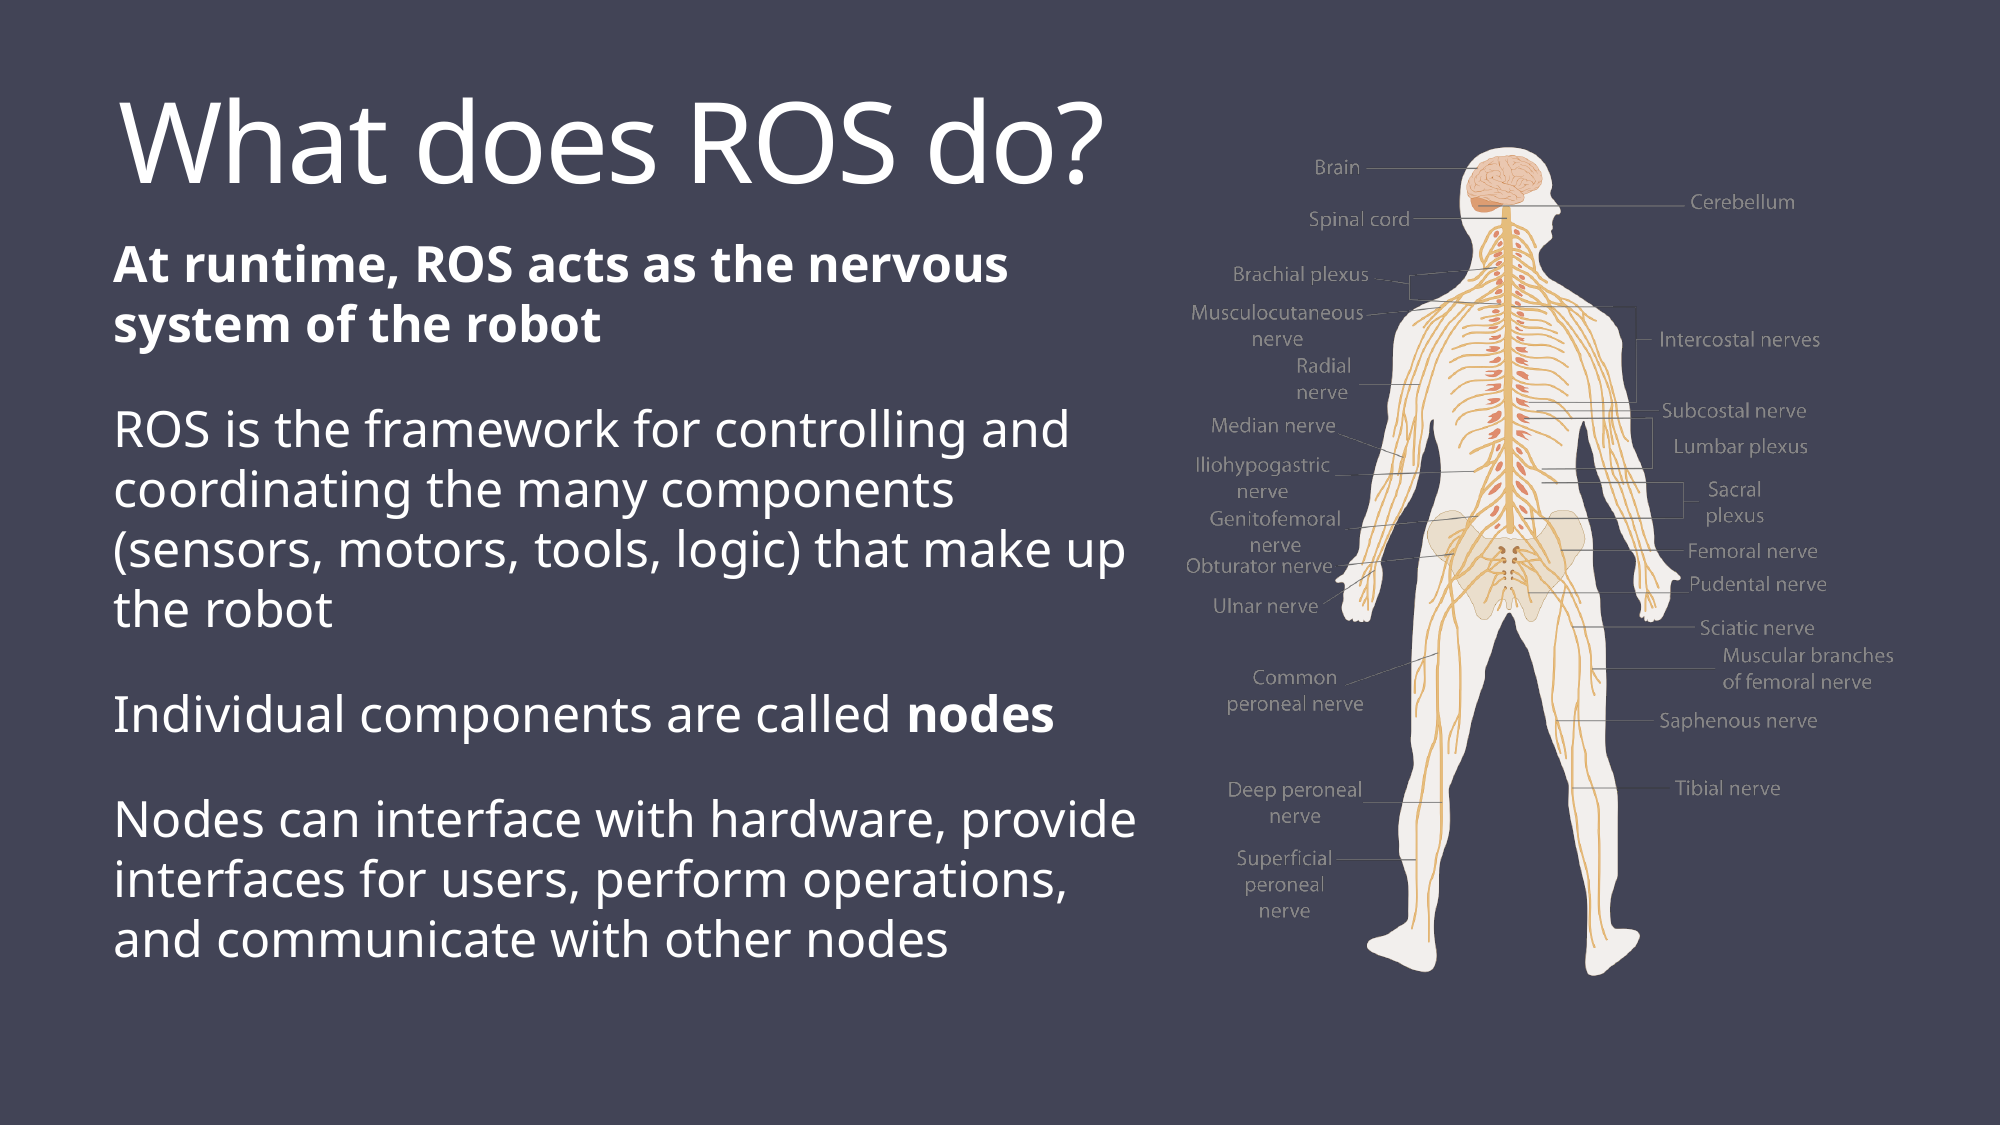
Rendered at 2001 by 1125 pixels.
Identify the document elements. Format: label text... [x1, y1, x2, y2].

picture [1180, 137, 1900, 983]
text_box What does ROS do? [103, 13, 1871, 285]
text_box At runtime, ROS acts as the nervous system of the robot ROS is the framework for controlling and coordinating the many components (sensors, motors, tools, logic) that make up the robot Individual components are called nodes Nodes can interface with hardware, provide interfaces for users, perform operations, and communicate with other nodes [99, 225, 1155, 1080]
